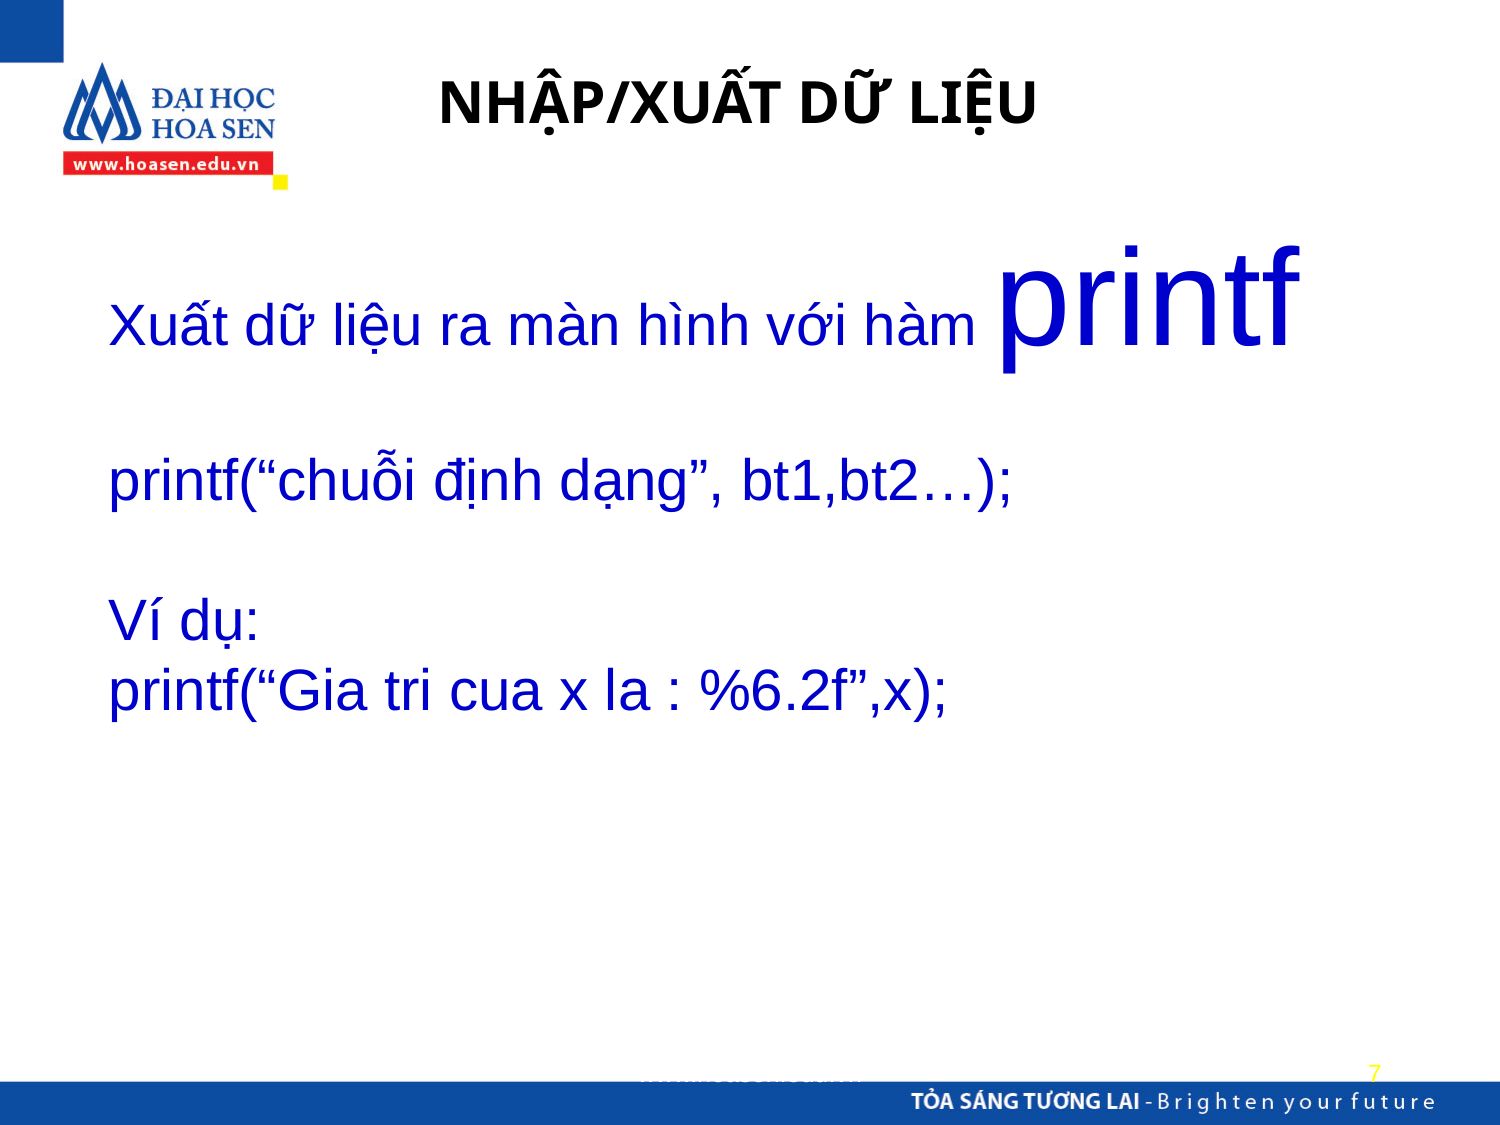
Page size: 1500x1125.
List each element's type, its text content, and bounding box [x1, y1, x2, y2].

text_box Xuất dữ liệu ra màn hình với hàm printf printf(“chuỗi định dạng”, bt1,bt2…); Ví dụ: printf(“Gia tri cua x la : %6.2f”,x); [37, 200, 1450, 1000]
slide_number 7 [1059, 1042, 1397, 1103]
text_box NHẬP/XUẤT DỮ LIỆU [275, 37, 1288, 163]
picture [0, 0, 1500, 1125]
footer www.hoasen.edu.vn [496, 1042, 1004, 1103]
